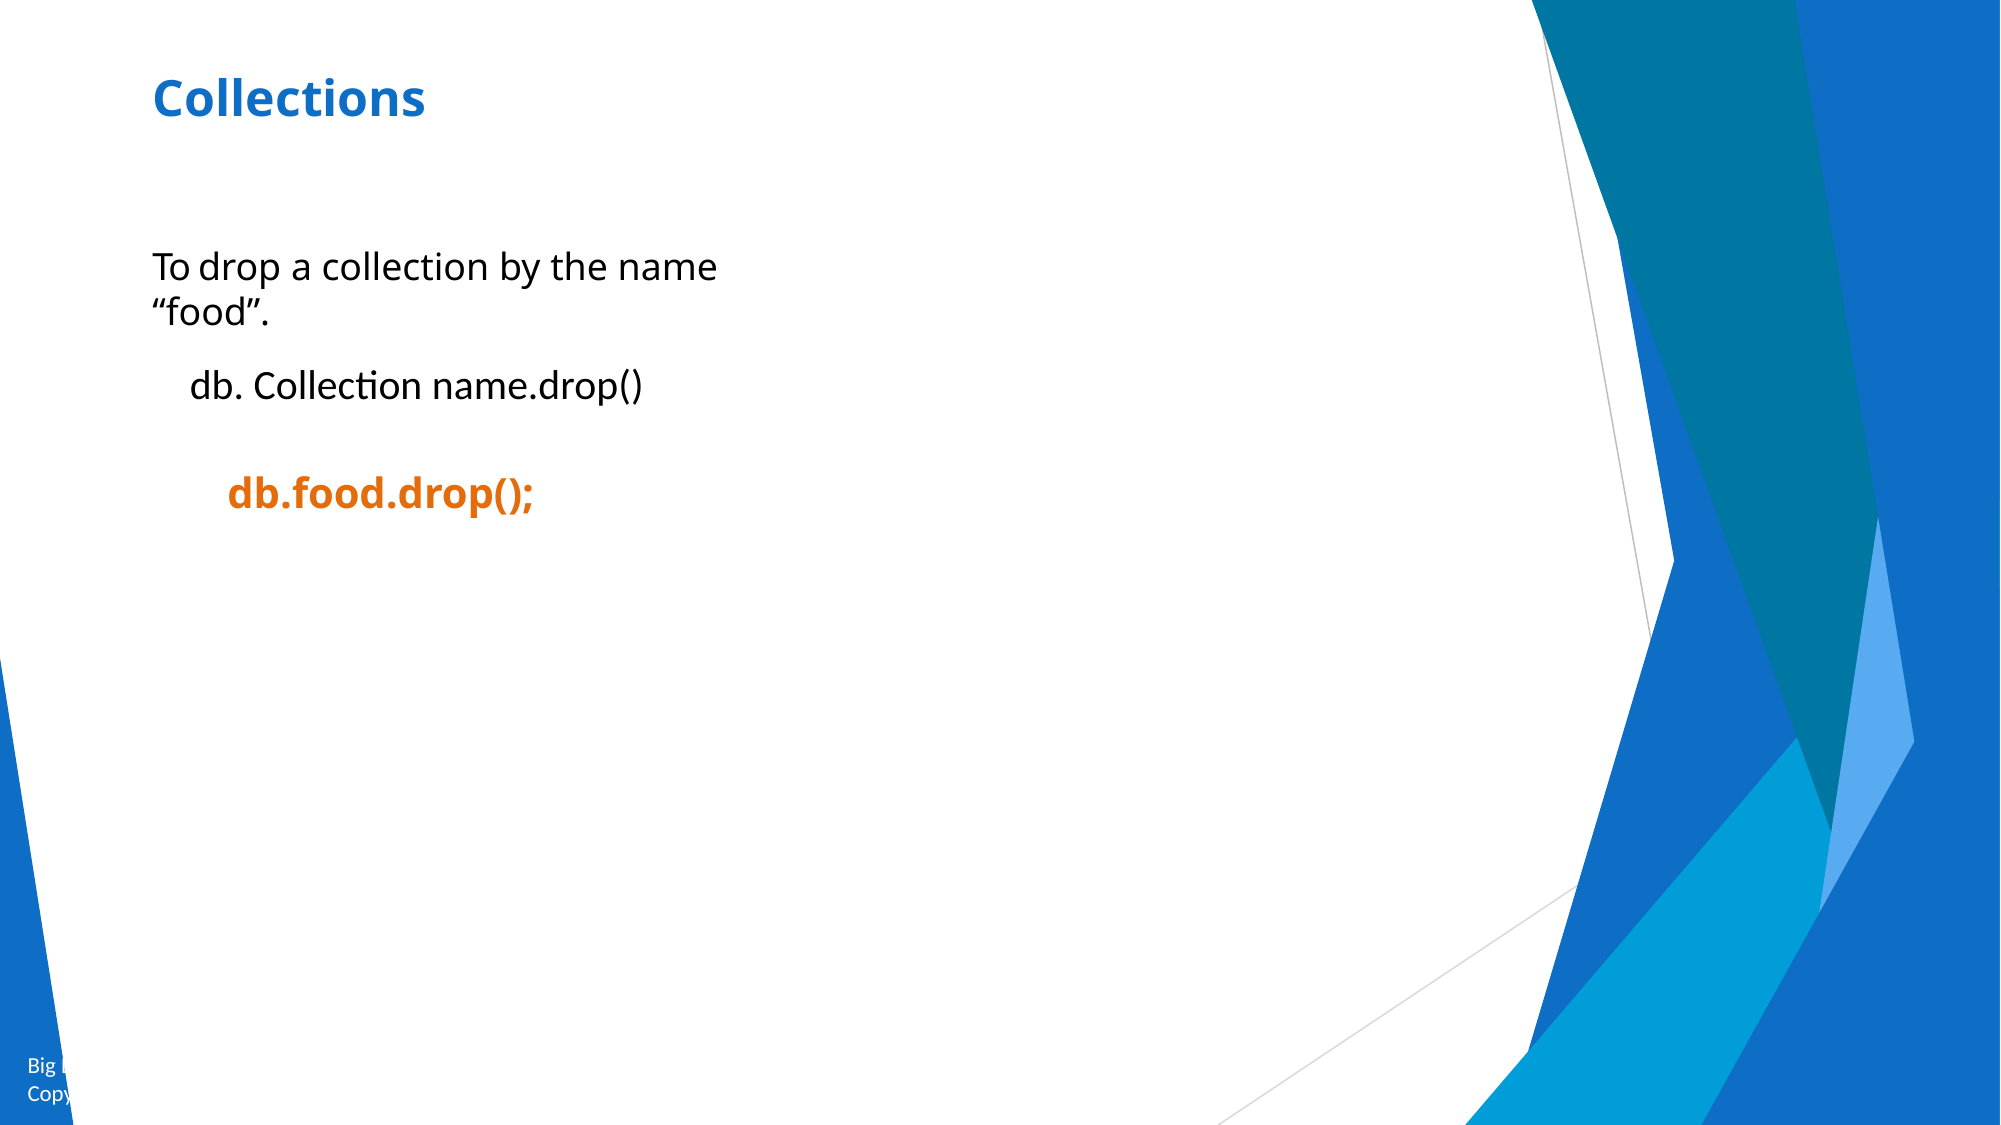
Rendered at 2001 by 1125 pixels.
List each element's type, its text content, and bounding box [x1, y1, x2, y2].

text_box To drop a collection by the name “food”. [150, 243, 848, 334]
footer Big Data and Analytics by Seema Acharya and Subhashini Chellappan Copyright 2015, WILEY INDIA PVT. LTD. [25, 1054, 667, 1125]
text_box db. Collection name.drop() [174, 350, 875, 415]
title Collections [69, 65, 1931, 254]
text_box db.food.drop(); [225, 467, 975, 518]
